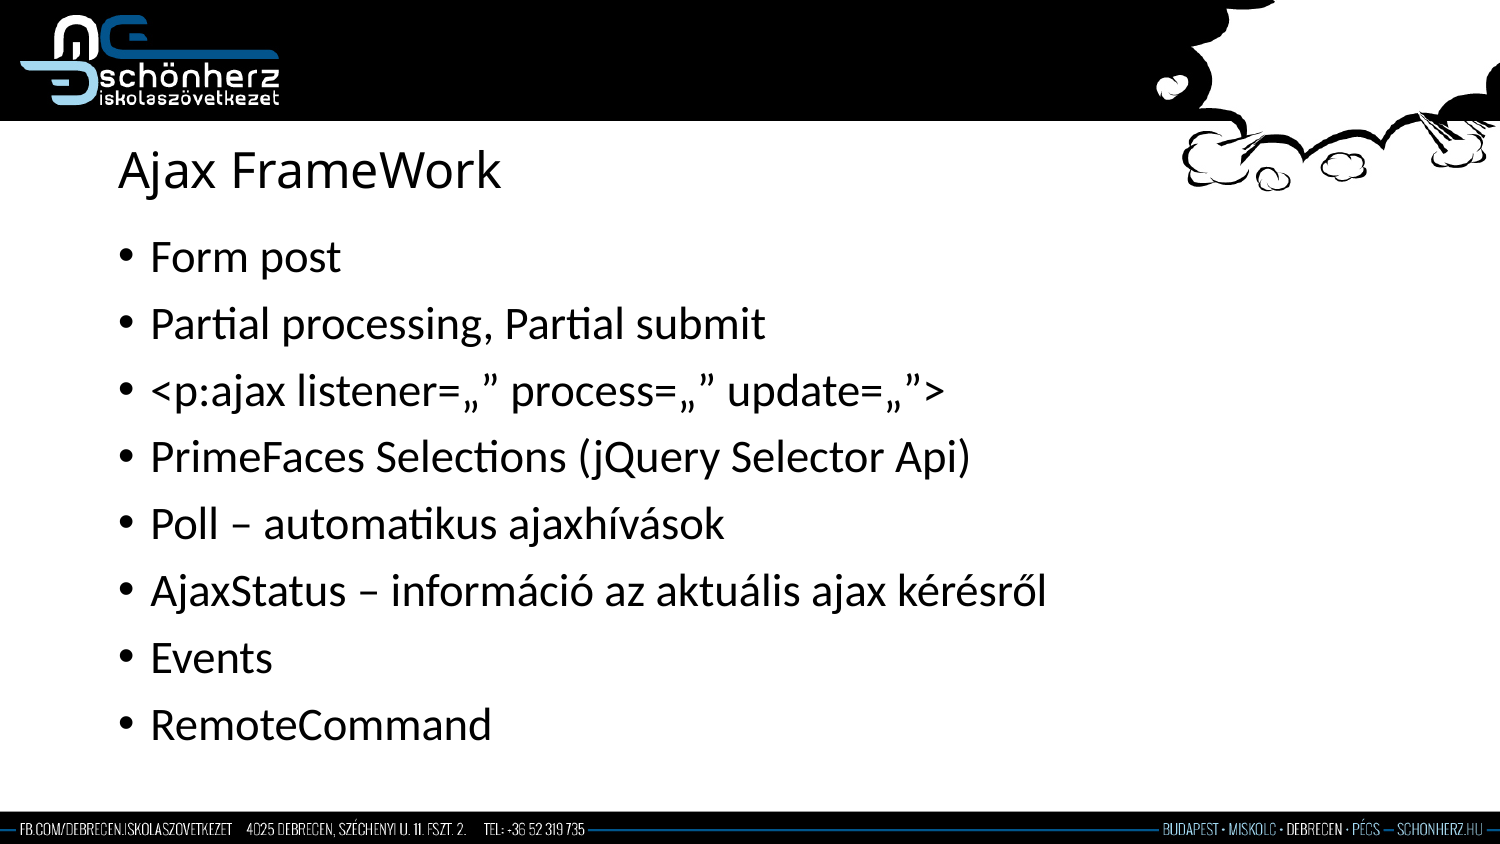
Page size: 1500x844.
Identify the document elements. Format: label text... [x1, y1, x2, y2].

title Ajax FrameWork [103, 135, 1160, 208]
picture [0, 0, 1500, 844]
list Form post Partial processing, Partial submit <p:ajax listener=„” process=„” update=„”> PrimeFaces Selections (jQuery Selector Api) Poll – automatikus ajaxhívások AjaxStatus – információ az aktuális ajax kérésről Events RemoteCommand [103, 224, 1397, 760]
